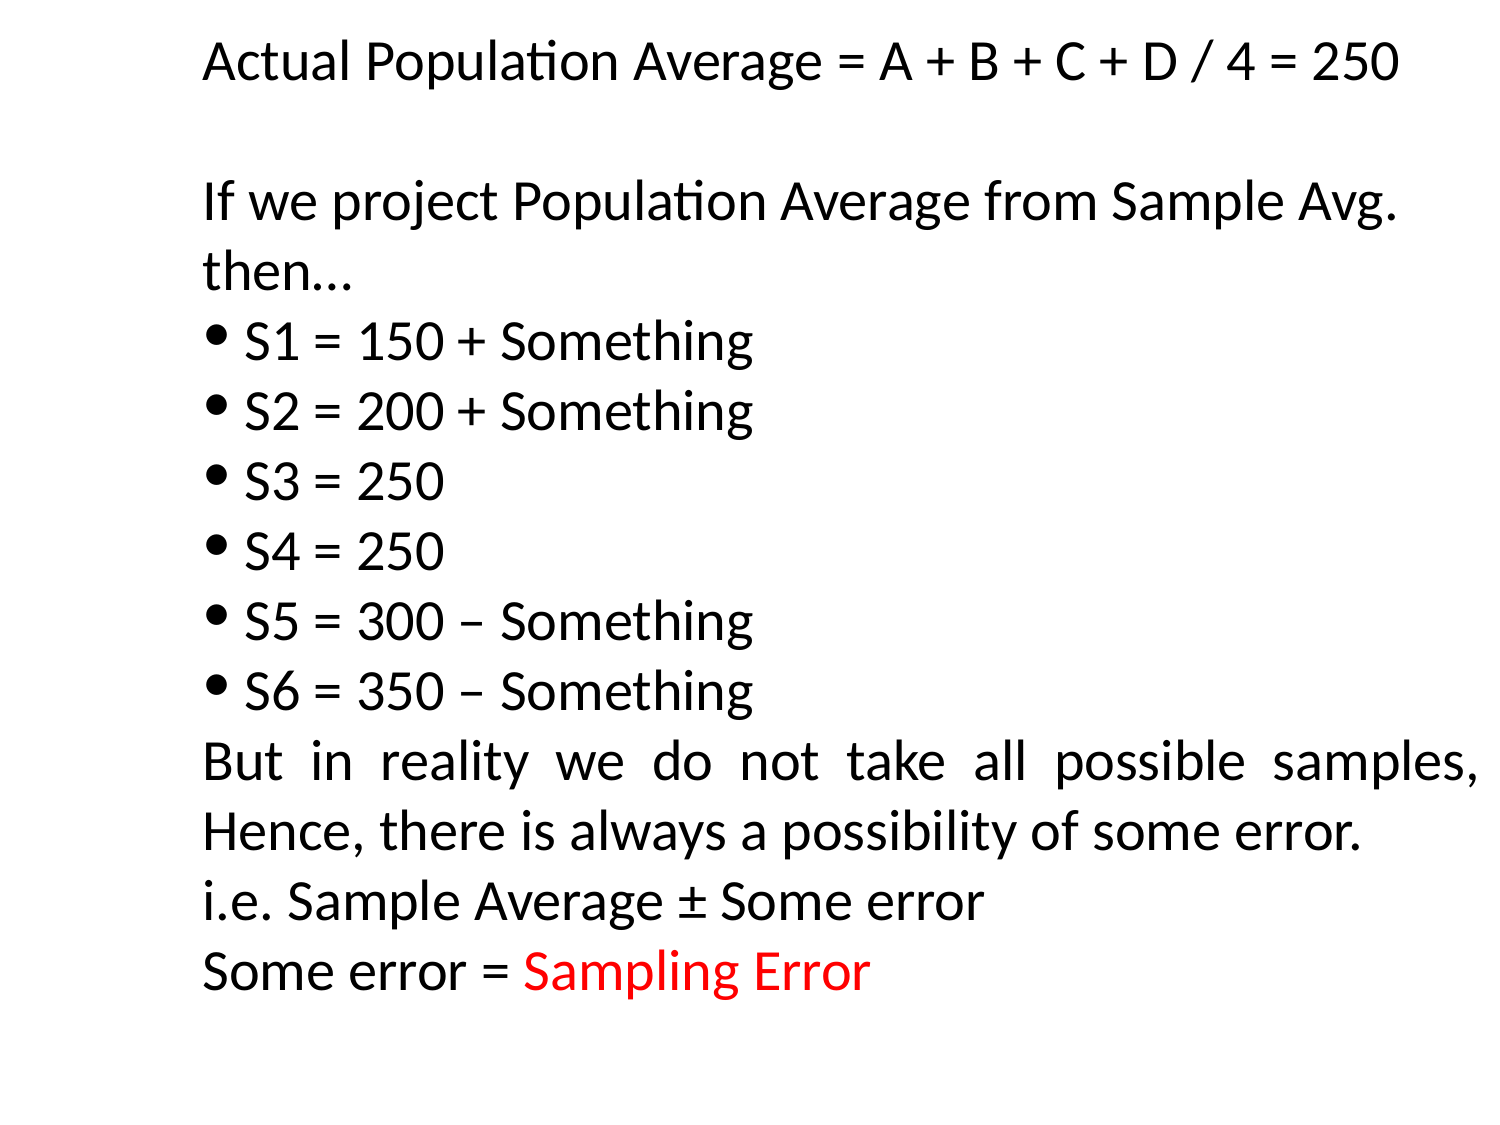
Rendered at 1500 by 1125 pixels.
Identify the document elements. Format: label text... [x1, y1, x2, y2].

text_box Actual Population Average = A + B + C + D / 4 = 250 If we project Population Average from Sample Avg. then… S1 = 150 + Something S2 = 200 + Something S3 = 250 S4 = 250 S5 = 300 – Something S6 = 350 – Something But in reality we do not take all possible samples, Hence, there is always a possibility of some error. i.e. Sample Average ± Some error Some error = Sampling Error [187, 14, 1496, 1010]
